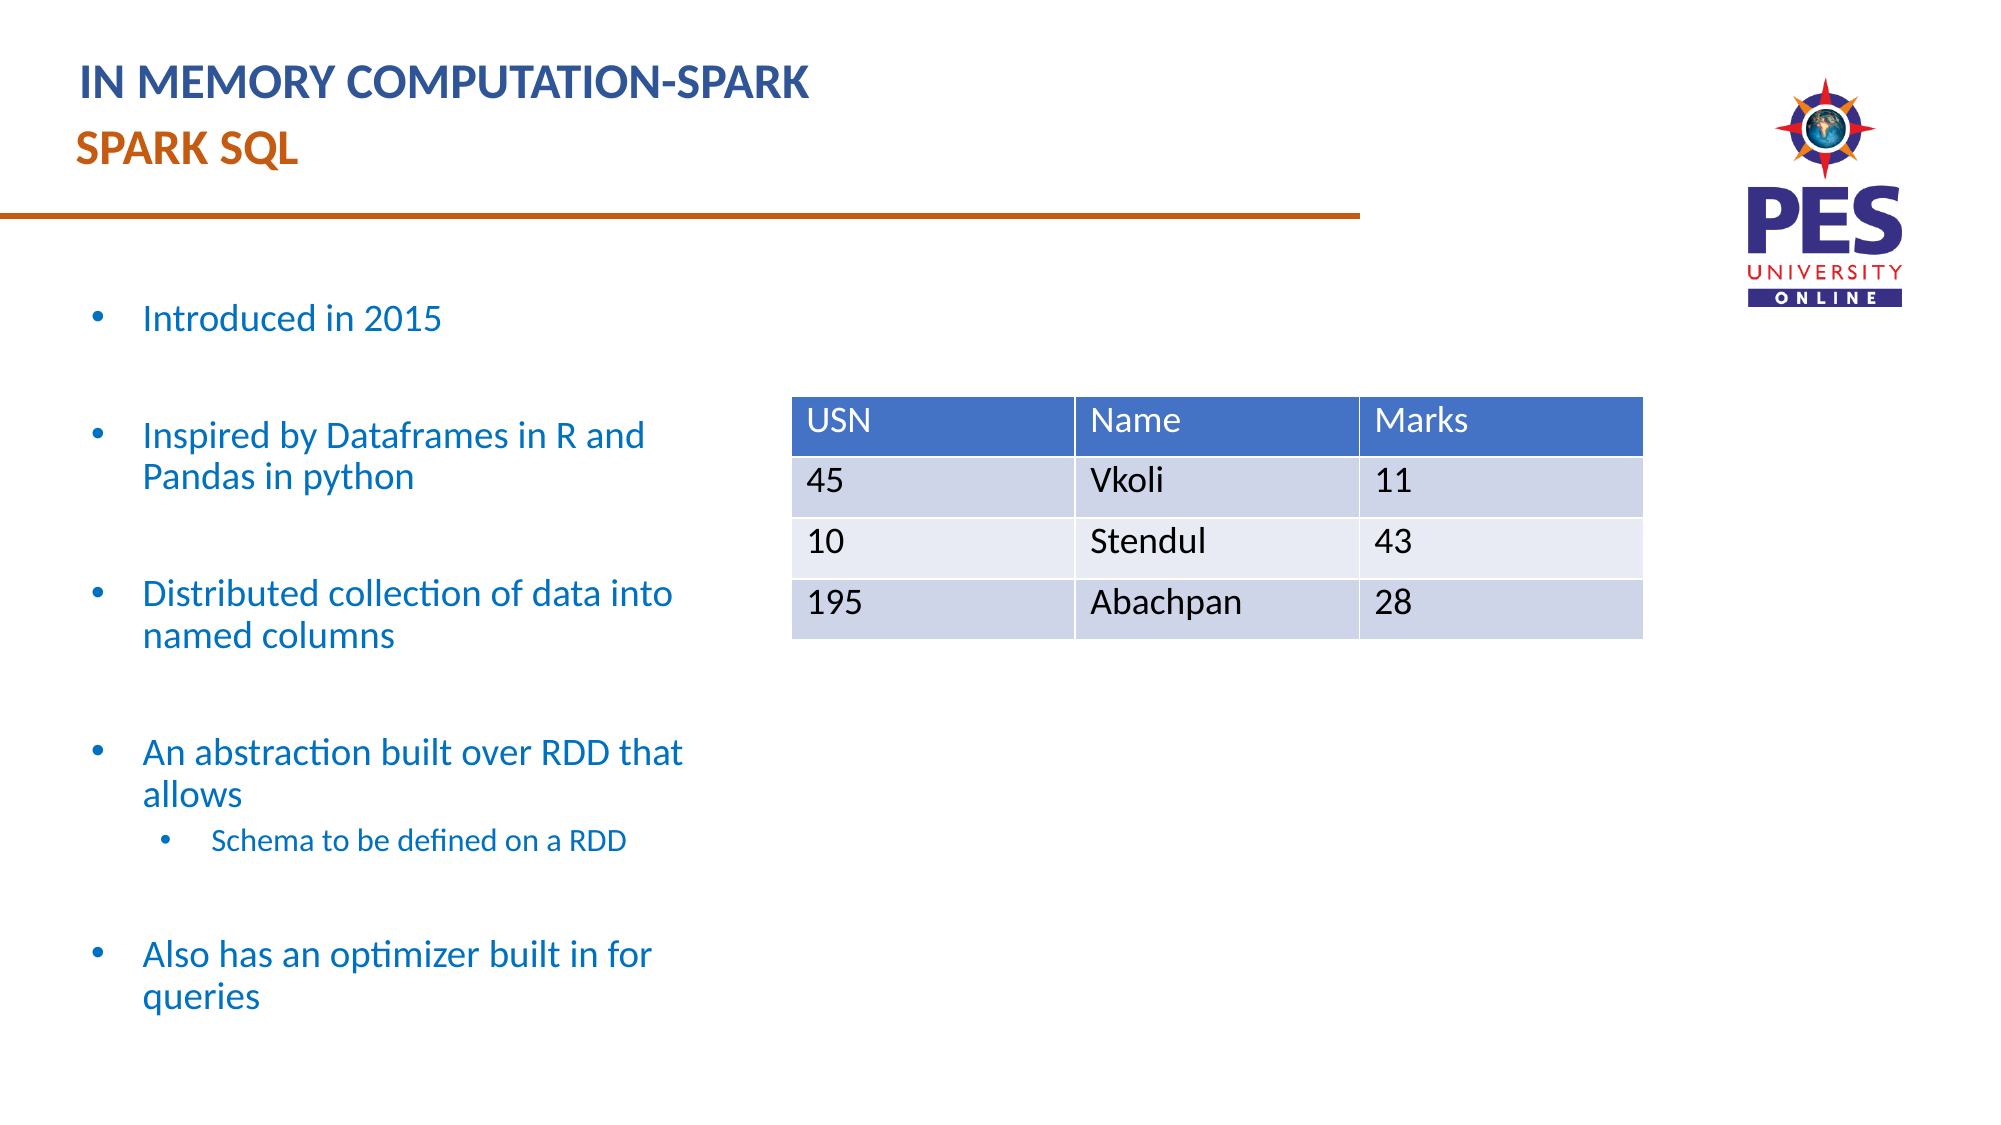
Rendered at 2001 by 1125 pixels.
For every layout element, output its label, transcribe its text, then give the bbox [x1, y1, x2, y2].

table_cell 45 [792, 458, 1074, 517]
table_cell Stendul [1076, 519, 1359, 578]
table_cell 28 [1360, 580, 1643, 639]
text_box IN MEMORY COMPUTATION-SPARK [64, 41, 1295, 117]
text_box Introduced in 2015 Inspired by Dataframes in R and Pandas in python Distributed collection of data into named columns An abstraction built over RDD that allows Schema to be defined on a RDD Also has an optimizer built in for queries [76, 290, 739, 1033]
table_cell 43 [1360, 519, 1643, 578]
table_cell 11 [1360, 458, 1643, 517]
text_box SPARK SQL [60, 106, 1374, 182]
picture [1748, 76, 1902, 307]
table_cell 10 [792, 519, 1074, 578]
table_header Marks [1360, 397, 1643, 456]
table_cell 195 [792, 580, 1074, 639]
table_header USN [792, 397, 1074, 456]
table_cell Abachpan [1076, 580, 1359, 639]
table_cell Vkoli [1076, 458, 1359, 517]
table_header Name [1076, 397, 1359, 456]
